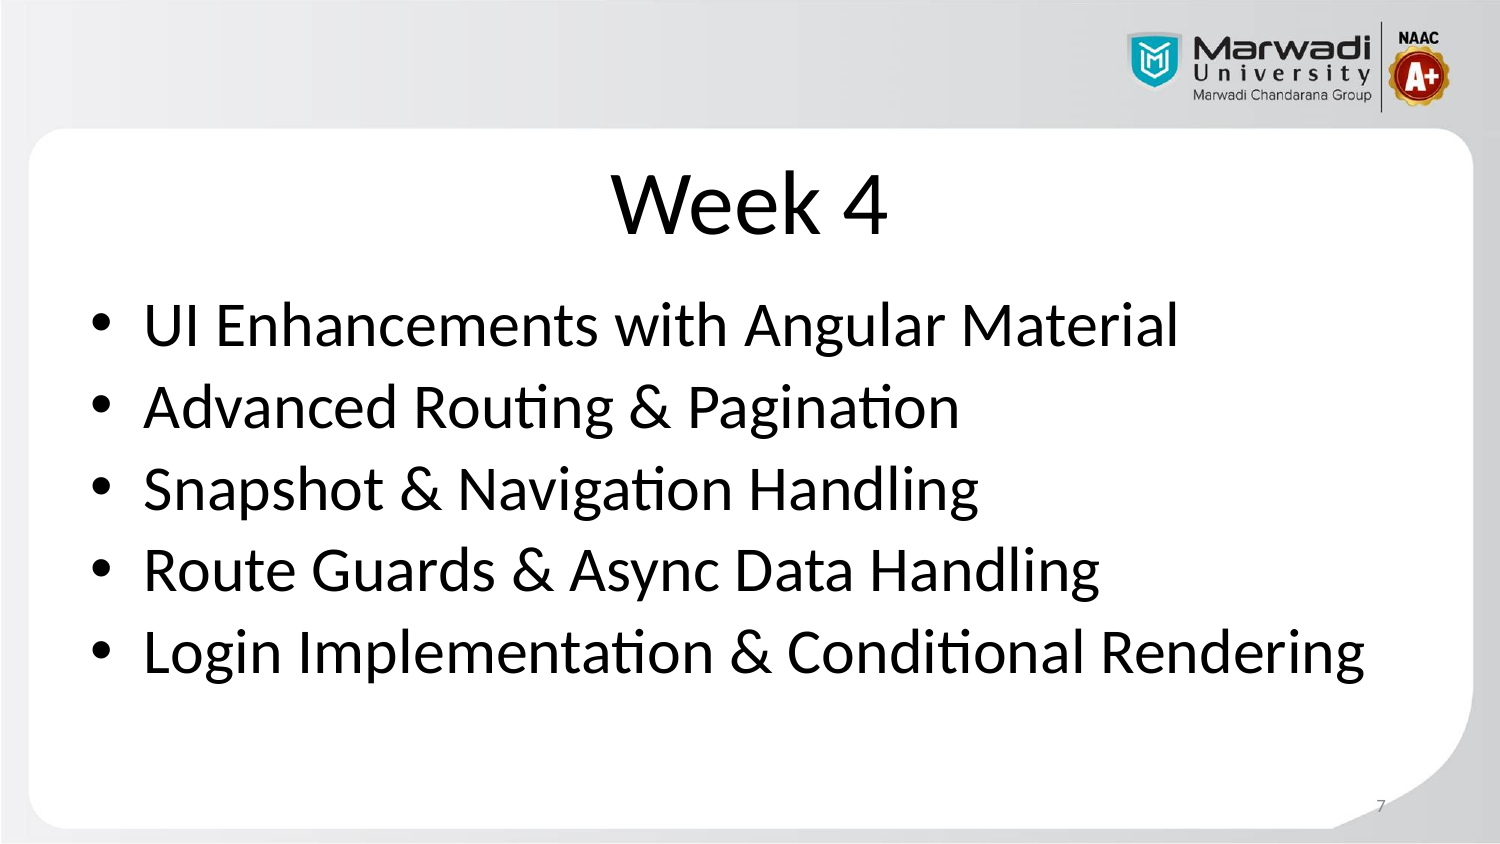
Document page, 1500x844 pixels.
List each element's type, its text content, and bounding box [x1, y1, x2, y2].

list UI Enhancements with Angular Material Advanced Routing & Pagination Snapshot & Navigation Handling Route Guards & Async Data Handling Login Implementation & Conditional Rendering [75, 283, 1425, 754]
slide_number ‹#› [1059, 782, 1397, 827]
picture [0, 0, 1500, 844]
title Week 4 [75, 145, 1425, 265]
